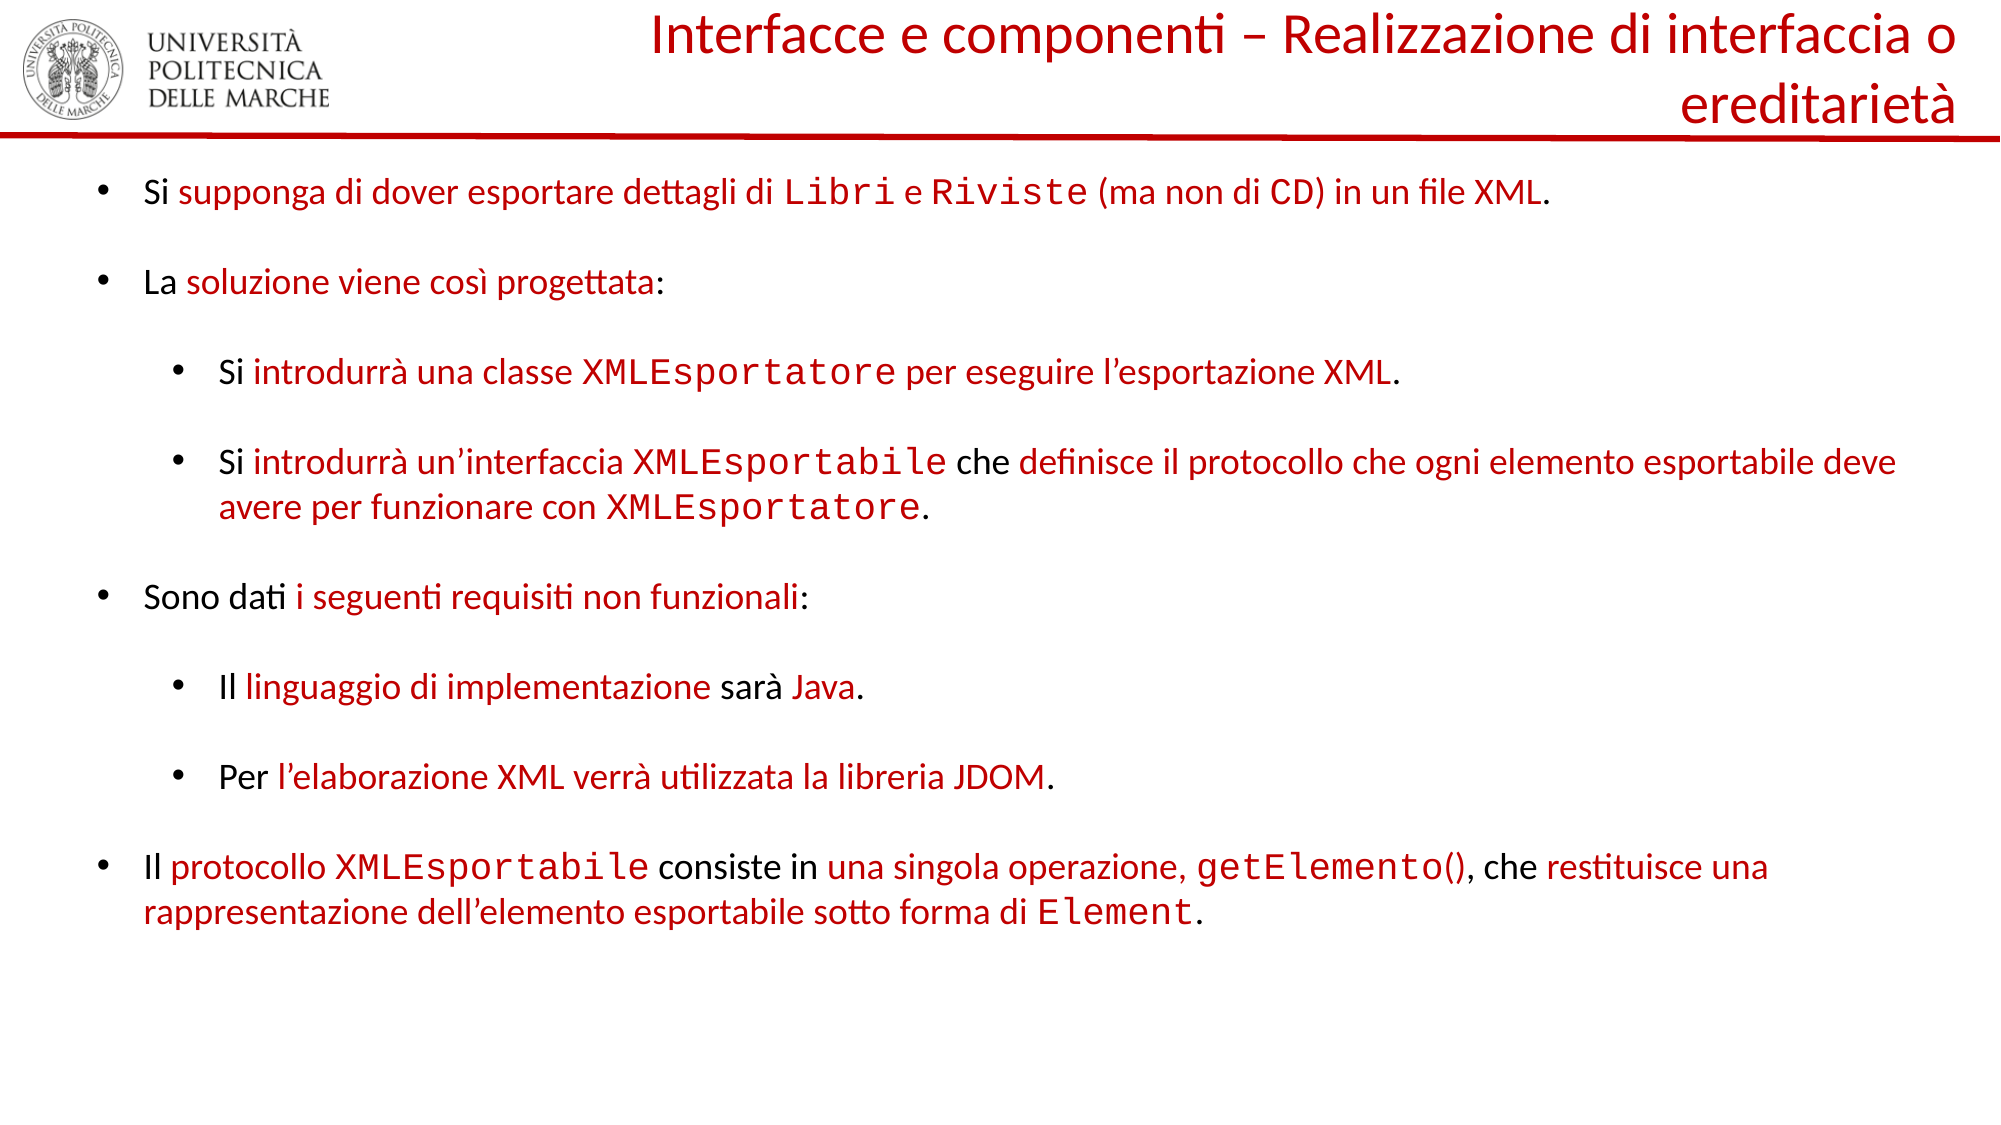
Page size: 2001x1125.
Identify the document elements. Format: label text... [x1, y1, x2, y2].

text_box Si supponga di dover esportare dettagli di Libri e Riviste (ma non di CD) in un file XML. La soluzione viene così progettata: Si introdurrà una classe XMLEsportatore per eseguire l’esportazione XML. Si introdurrà un’interfaccia XMLEsportabile che definisce il protocollo che ogni elemento esportabile deve avere per funzionare con XMLEsportatore. Sono dati i seguenti requisiti non funzionali: Il linguaggio di implementazione sarà Java. Per l’elaborazione XML verrà utilizzata la libreria JDOM. Il protocollo XMLEsportabile consiste in una singola operazione, getElemento(), che restituisce una rappresentazione dell’elemento esportabile sotto forma di Element. [82, 159, 1932, 985]
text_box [0, 135, 2000, 139]
picture [23, 17, 329, 122]
text_box Interfacce e componenti – Realizzazione di interfaccia o ereditarietà [635, 0, 1973, 135]
text_box Interfacce e componenti – Realizzazione di interfaccia o ereditarietà [635, 139, 1973, 143]
